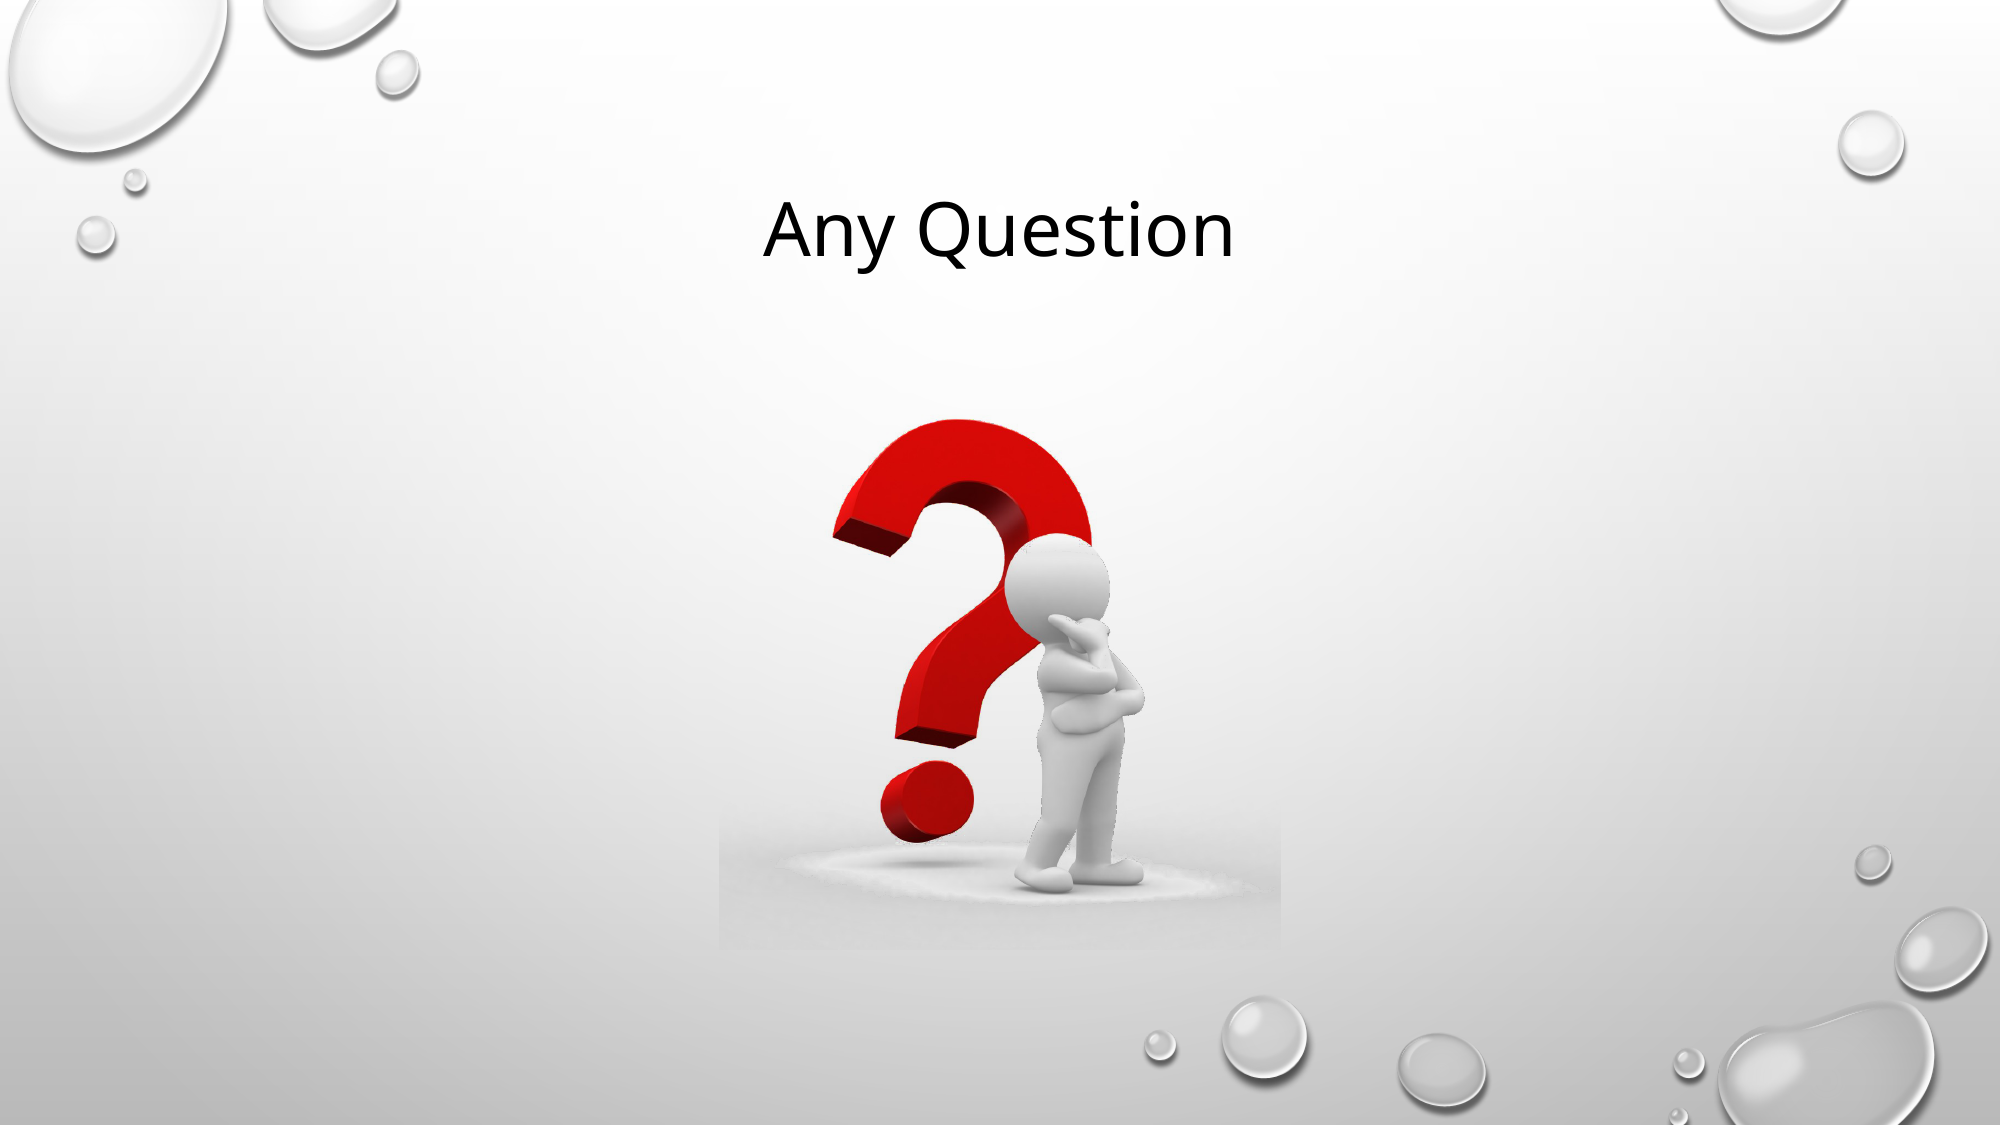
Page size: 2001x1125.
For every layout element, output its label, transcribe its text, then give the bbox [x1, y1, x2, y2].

title Any Question [149, 101, 1851, 364]
picture [0, 0, 2000, 1125]
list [718, 387, 1281, 951]
